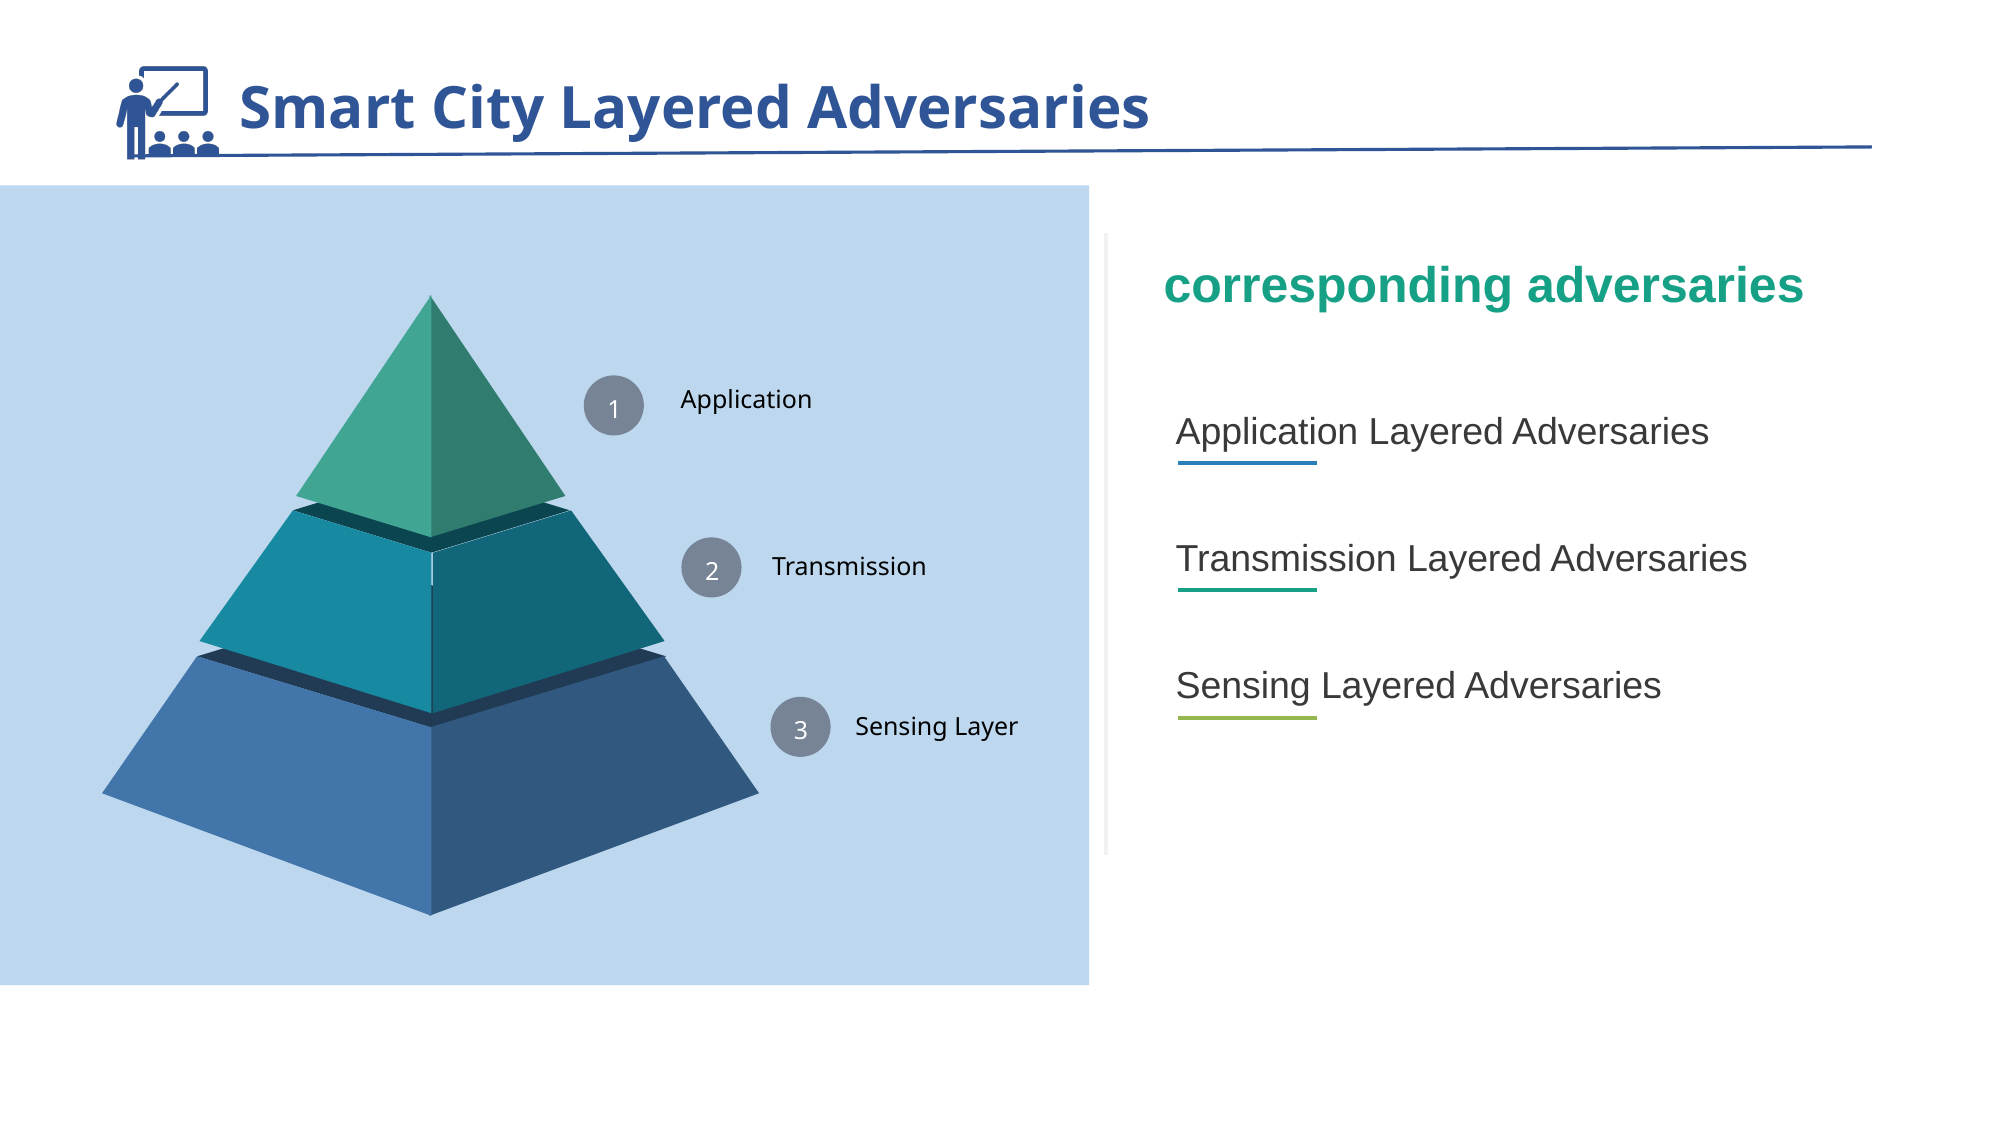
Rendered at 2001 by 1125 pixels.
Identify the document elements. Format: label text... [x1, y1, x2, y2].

picture [110, 54, 226, 170]
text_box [128, 146, 1872, 156]
text_box Transmission Layered Adversaries [1160, 499, 1958, 588]
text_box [102, 294, 1074, 916]
text_box Sensing Layered Adversaries [1160, 626, 1807, 715]
text_box [0, 184, 1090, 986]
text_box corresponding adversaries [1140, 248, 1829, 324]
text_box Application Layered Adversaries [1160, 372, 1864, 461]
text_box Smart City Layered Adversaries [226, 62, 1416, 146]
